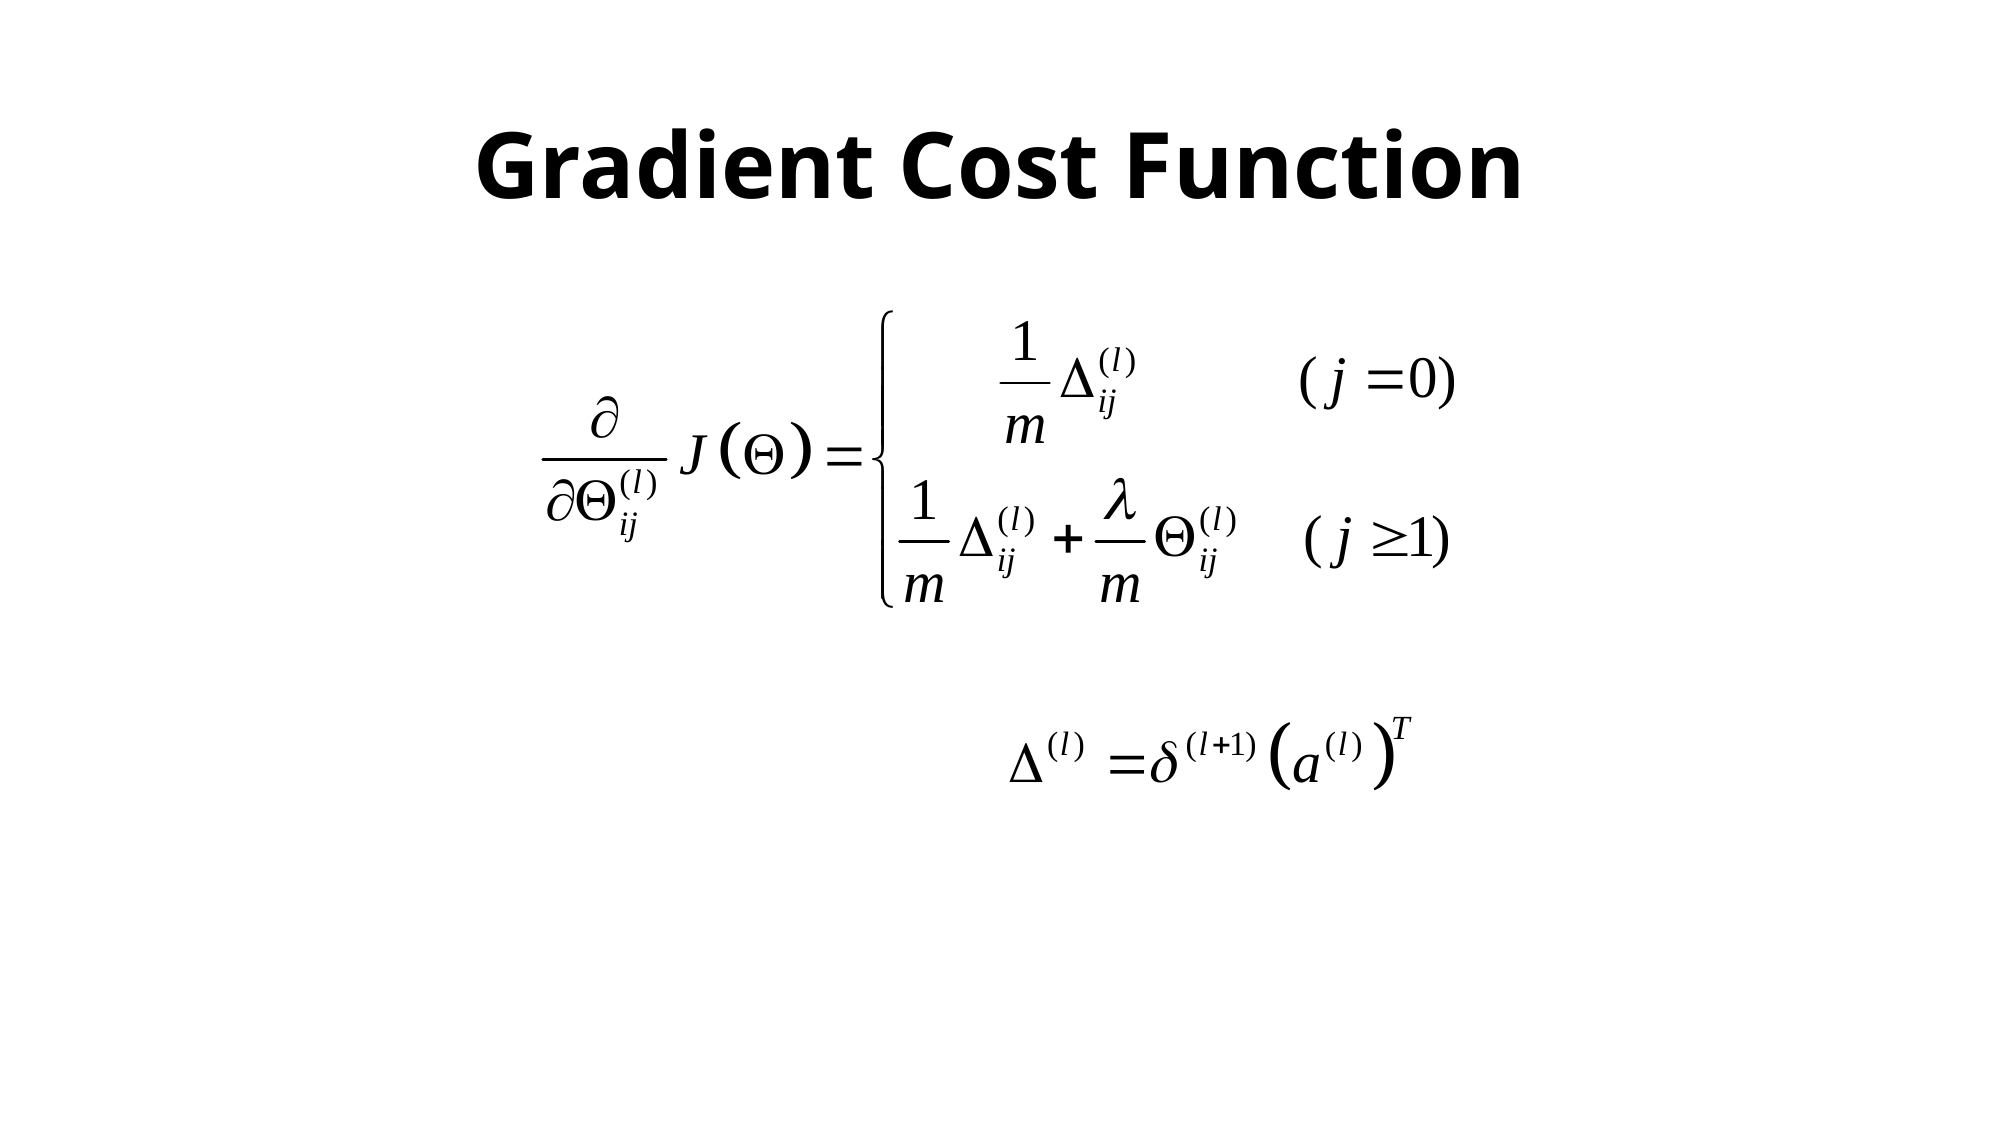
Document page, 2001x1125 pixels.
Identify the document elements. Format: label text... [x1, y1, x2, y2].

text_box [999, 704, 1424, 821]
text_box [533, 297, 1467, 622]
title Gradient Cost Function [137, 59, 1863, 278]
